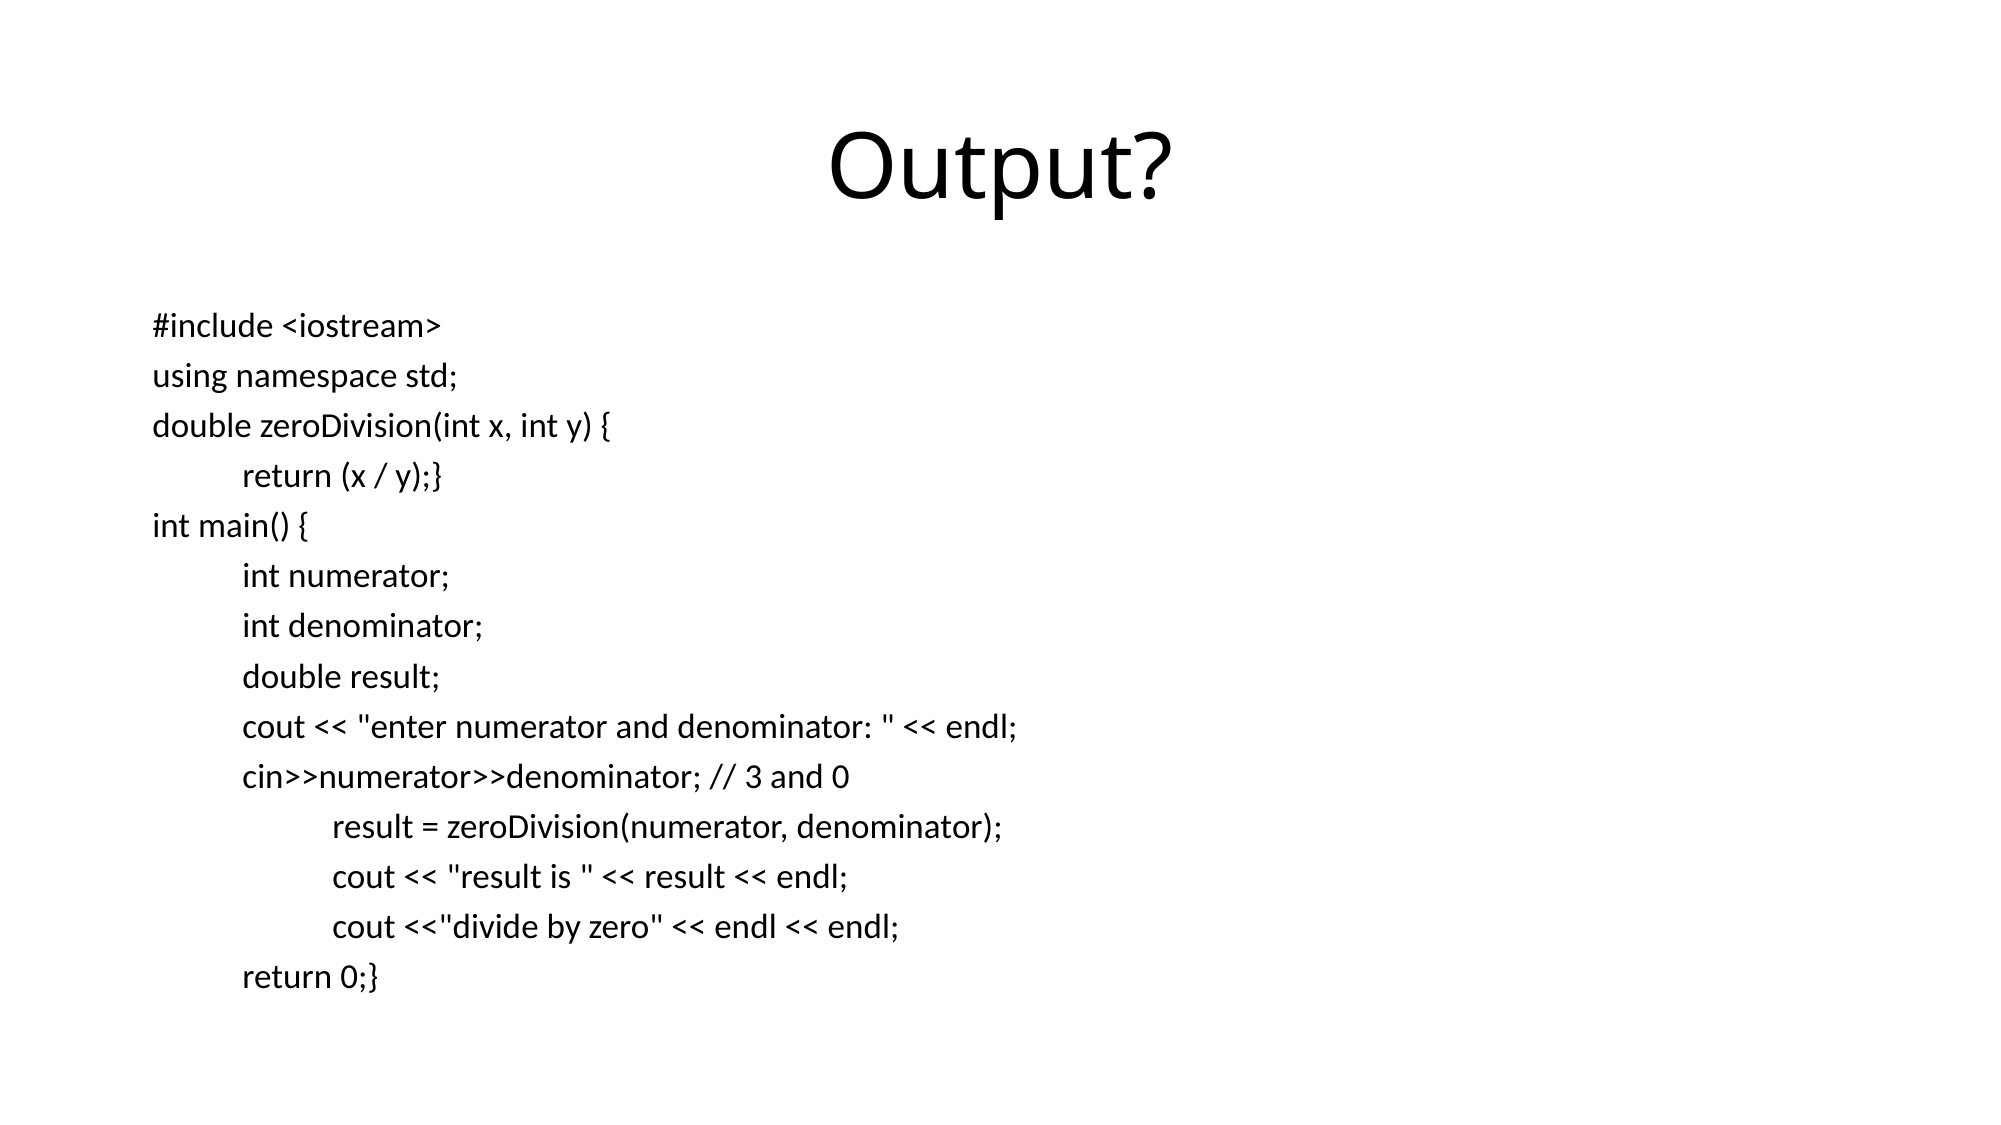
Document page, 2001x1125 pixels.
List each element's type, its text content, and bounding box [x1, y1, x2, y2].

list #include <iostream> using namespace std; double zeroDivision(int x, int y) { return (x / y);} int main() { int numerator; int denominator; double result; cout << "enter numerator and denominator: " << endl; cin>>numerator>>denominator; // 3 and 0 result = zeroDivision(numerator, denominator); cout << "result is " << result << endl; cout <<"divide by zero" << endl << endl; return 0;} [137, 299, 1863, 1014]
title Output? [137, 59, 1863, 278]
